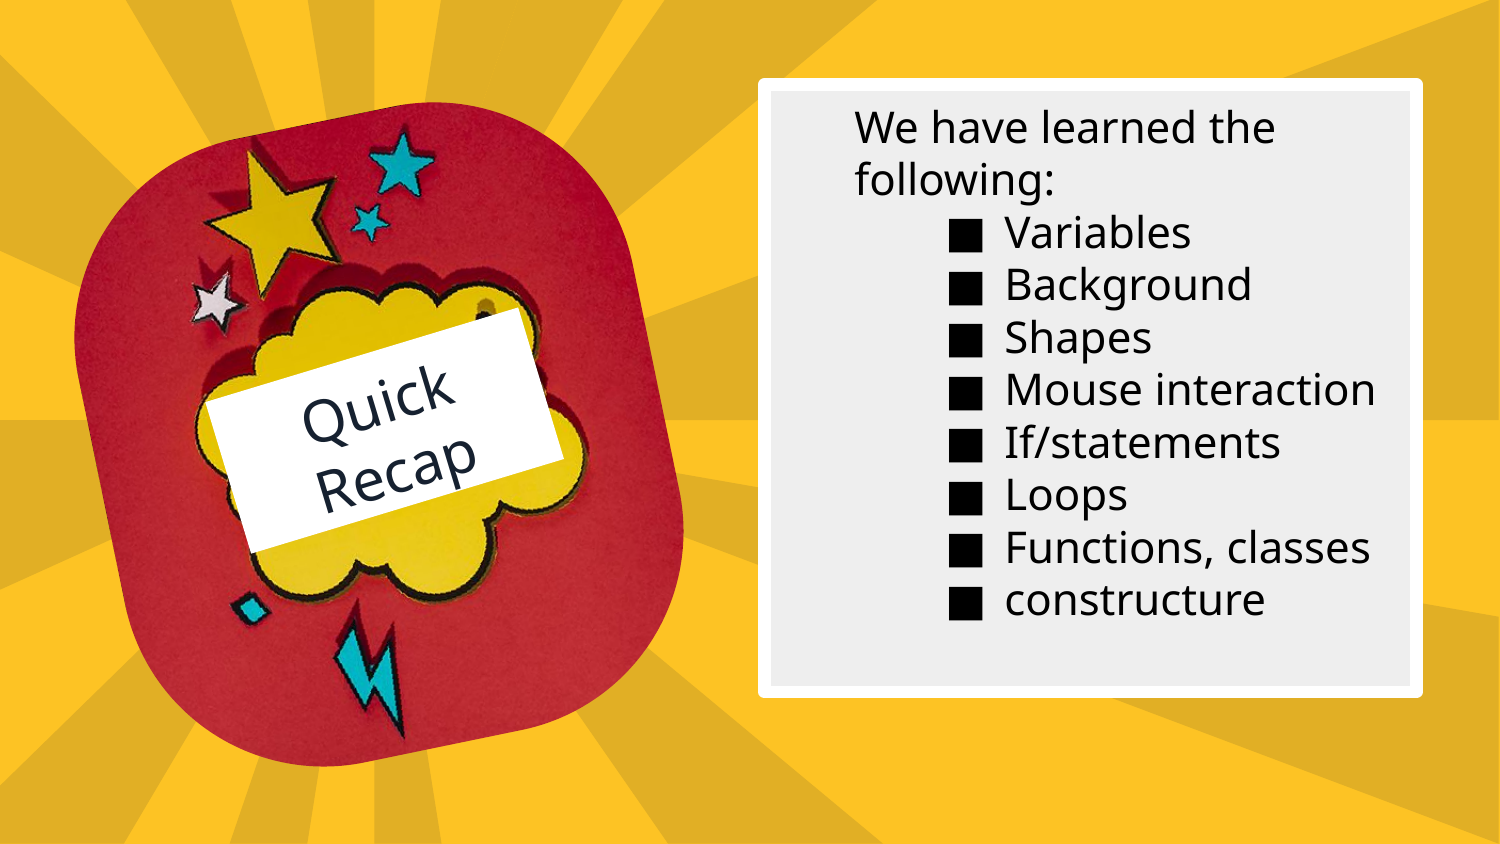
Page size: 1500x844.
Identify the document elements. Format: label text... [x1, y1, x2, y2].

text_box We have learned the following: Variables Background Shapes Mouse interaction If/statements Loops Functions, classes constructure [764, 84, 1417, 692]
picture [74, 106, 684, 763]
